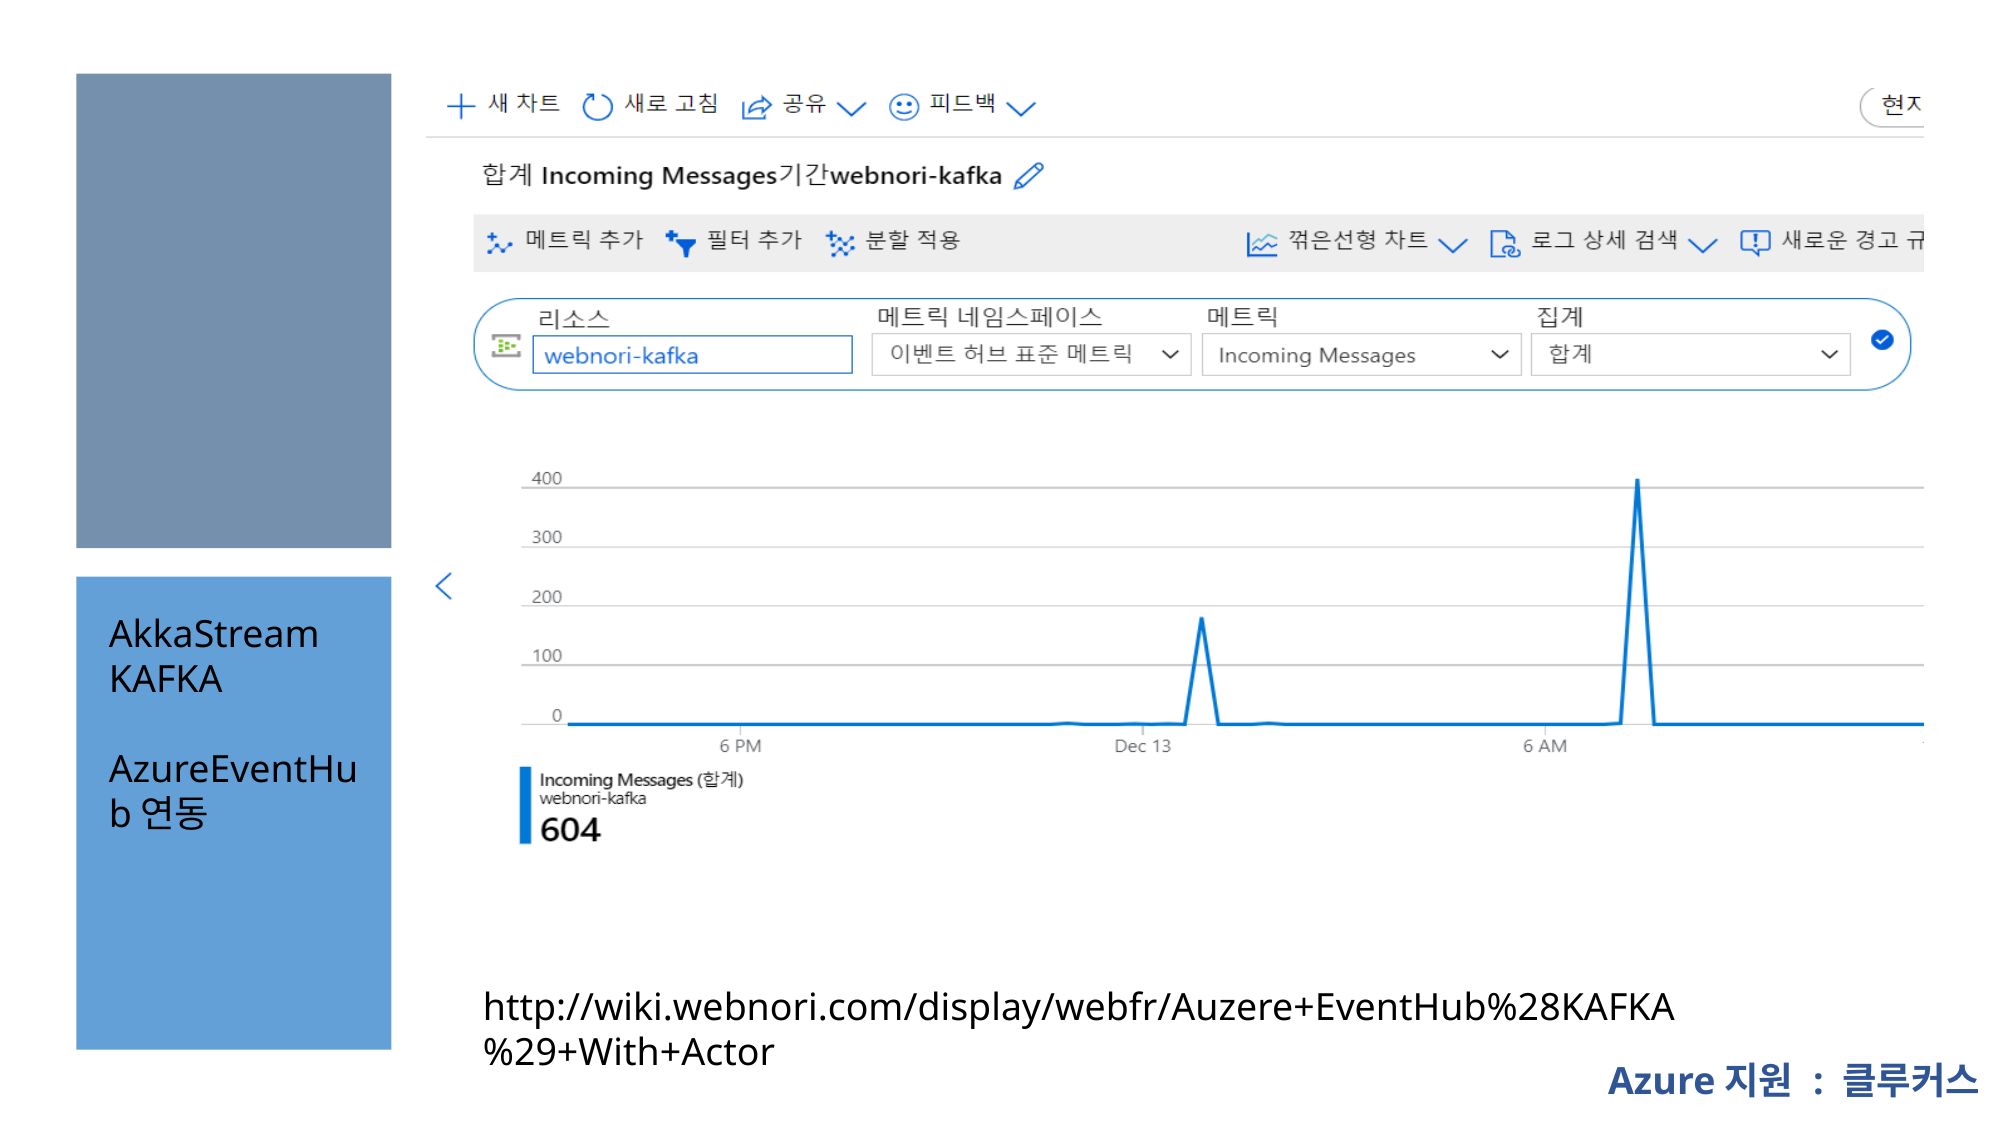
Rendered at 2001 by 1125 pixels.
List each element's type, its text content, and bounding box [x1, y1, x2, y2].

text_box http://wiki.webnori.com/display/webfr/Auzere+EventHub%28KAFKA%29+With+Actor [468, 975, 1966, 1081]
picture [426, 88, 1924, 847]
text_box [75, 576, 392, 1051]
text_box [75, 72, 392, 549]
text_box AkkaStream KAFKA AzureEventHub연동 [93, 603, 392, 843]
text_box Azure지원 : 클루커스 [1593, 1049, 1996, 1110]
